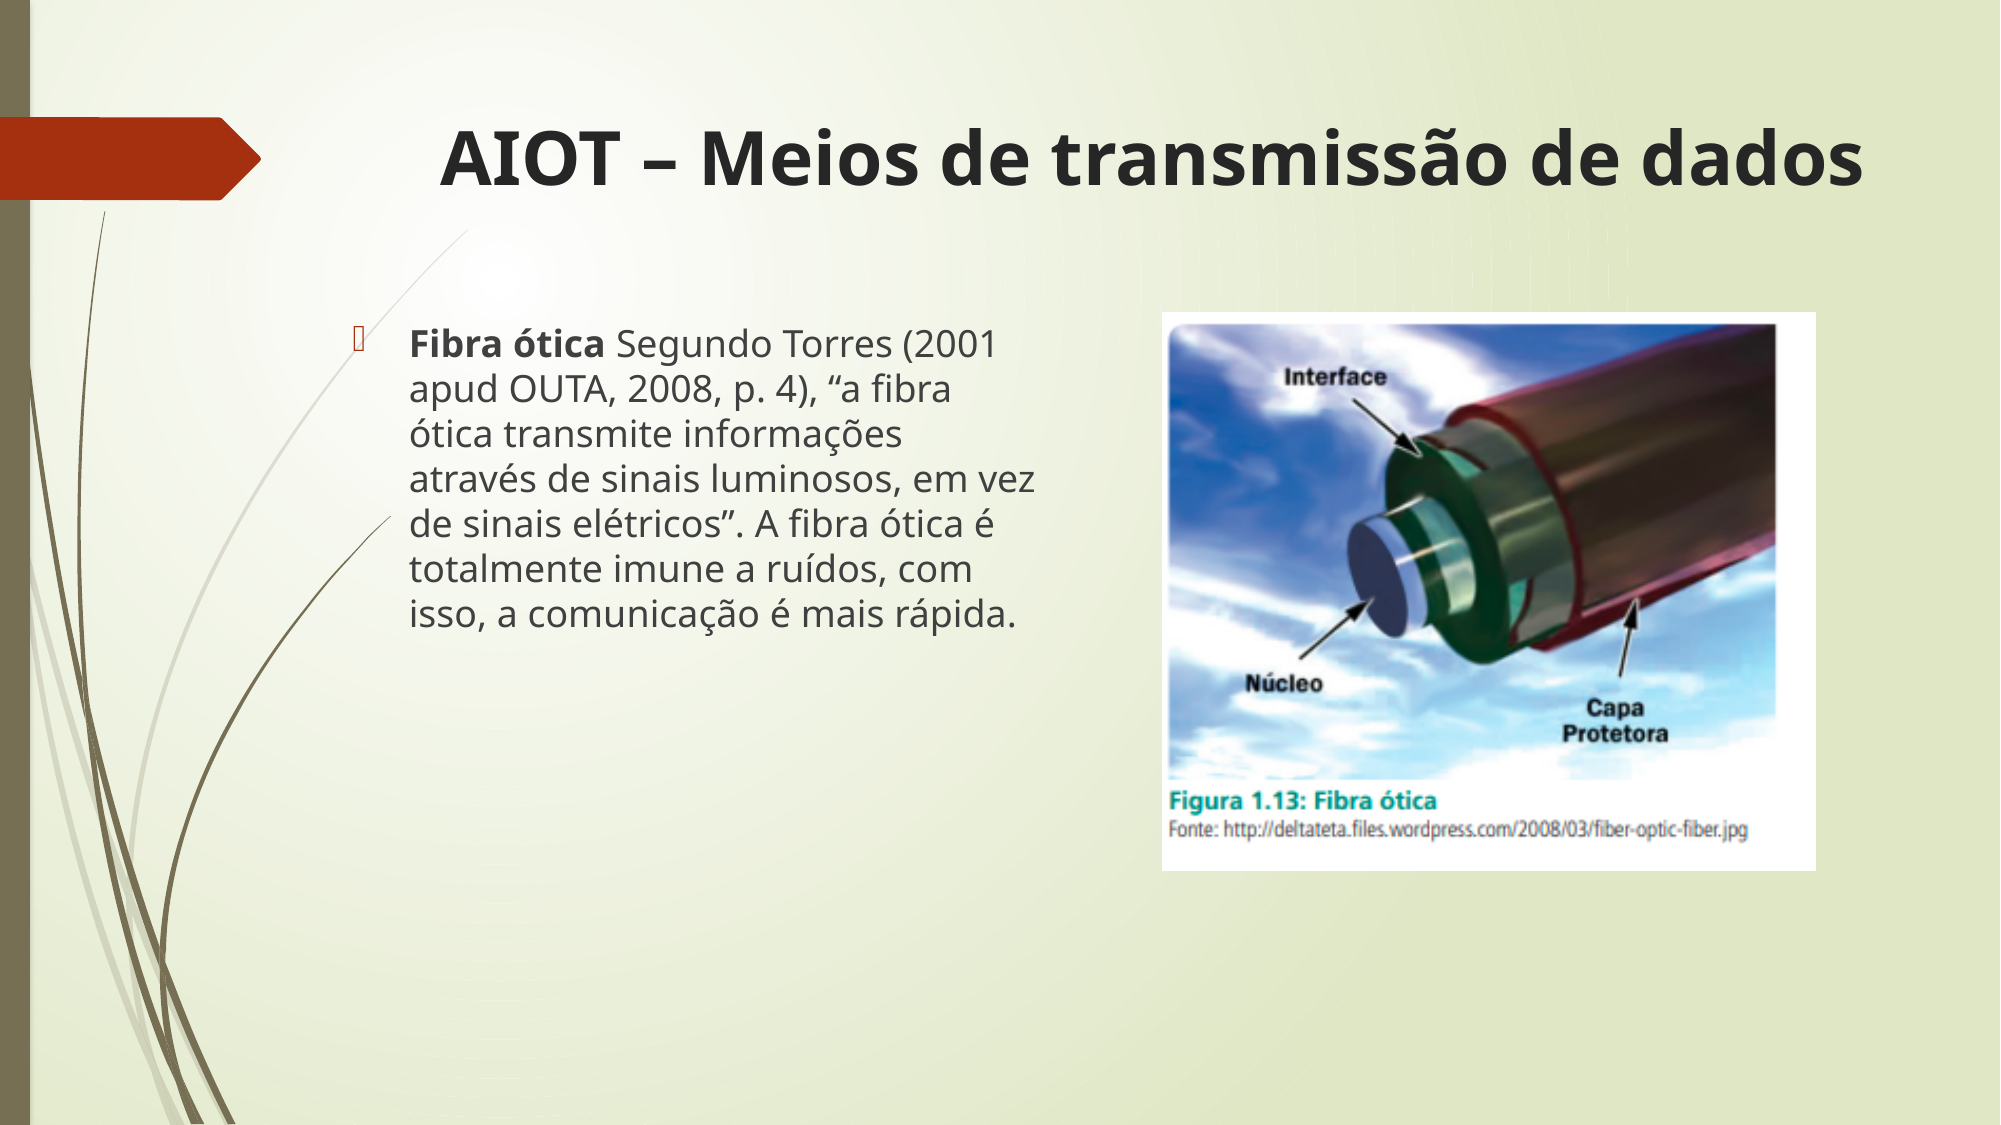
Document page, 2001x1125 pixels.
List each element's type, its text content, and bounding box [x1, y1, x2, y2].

title AIOT – Meios de transmissão de dados [425, 102, 1888, 313]
picture [1161, 312, 1816, 872]
list Fibra ótica Segundo Torres (2001 apud OUTA, 2008, p. 4), “a fibra ótica transmite informações através de sinais luminosos, em vez de sinais elétricos”. A fibra ótica é totalmente imune a ruídos, com isso, a comunicação é mais rápida. [337, 312, 1055, 995]
